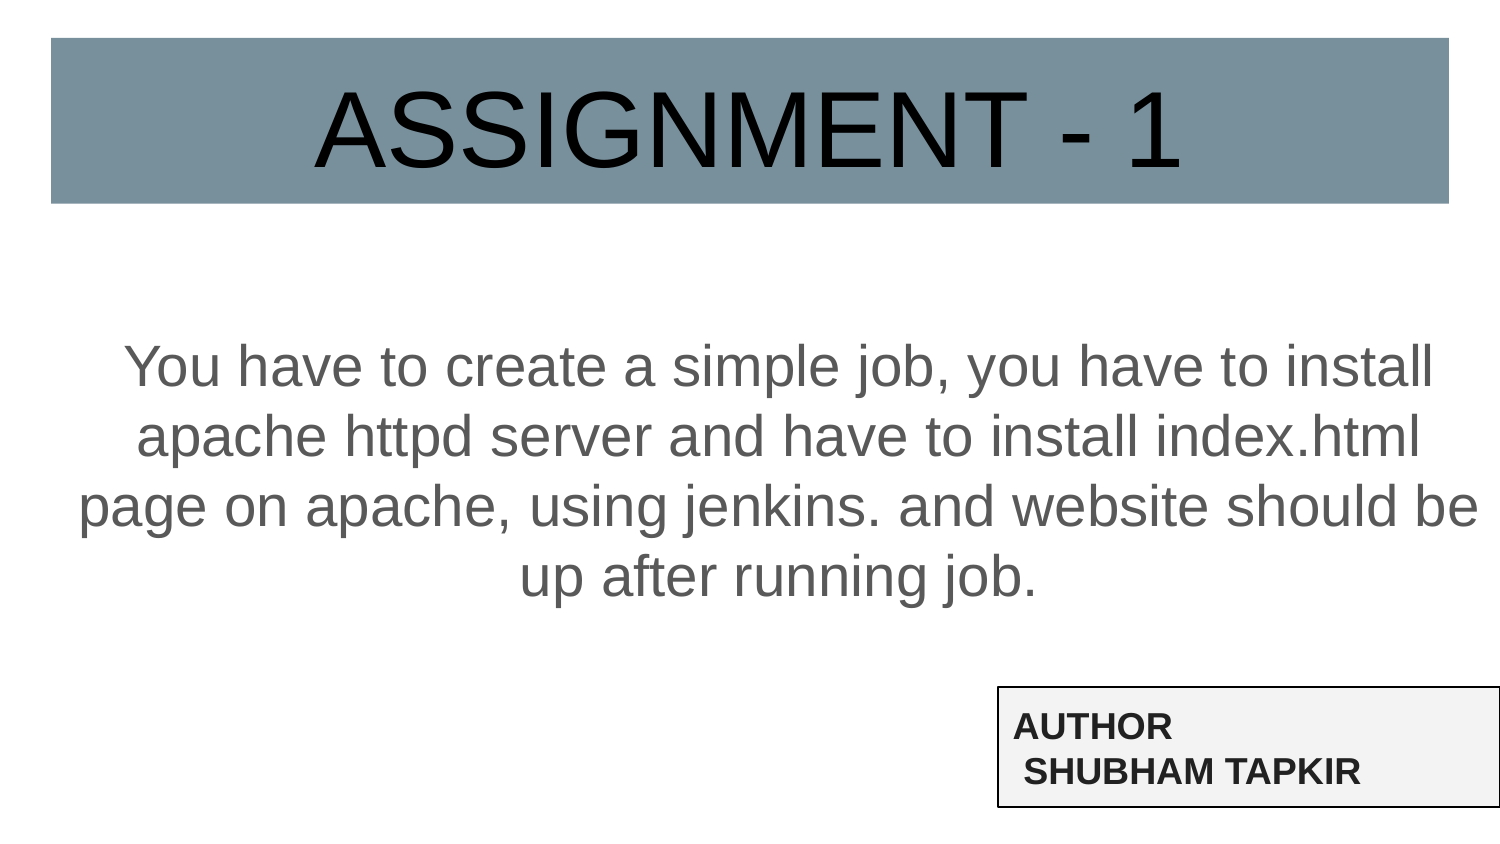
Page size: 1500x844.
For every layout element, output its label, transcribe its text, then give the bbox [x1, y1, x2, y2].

subtitle You have to create a simple job, you have to install apache httpd server and have to install index.html page on apache, using jenkins. and website should be up after running job. [59, 243, 1500, 736]
title ASSIGNMENT - 1 [51, 37, 1449, 204]
text_box AUTHOR SHUBHAM TAPKIR [997, 687, 1500, 807]
